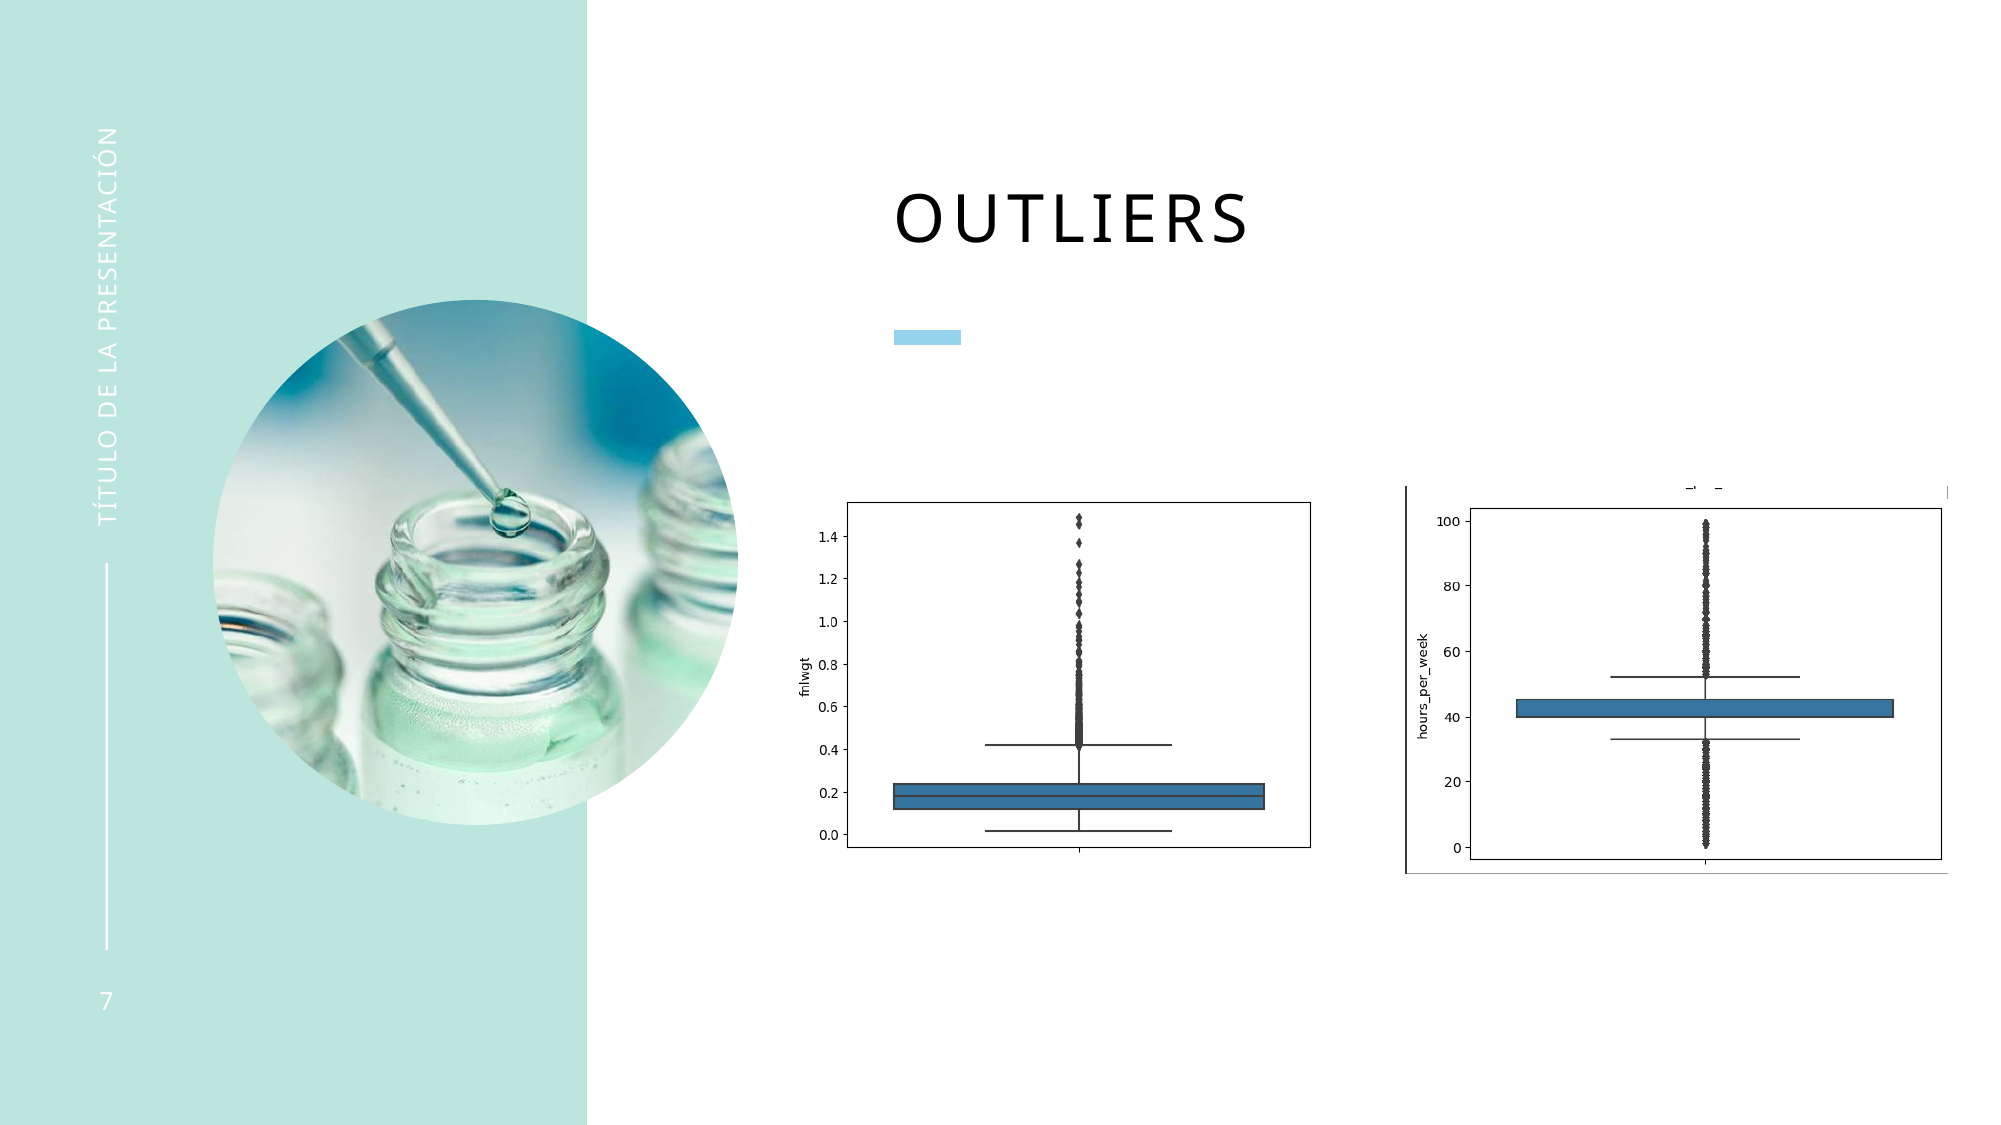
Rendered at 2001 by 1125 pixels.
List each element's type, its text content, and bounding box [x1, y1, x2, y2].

title OUTLIERS [893, 184, 1839, 275]
footer título de la presentación [52, 107, 161, 527]
slide_number 7 [68, 987, 144, 1018]
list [1405, 486, 1948, 874]
picture [789, 501, 1315, 858]
picture [212, 299, 738, 825]
